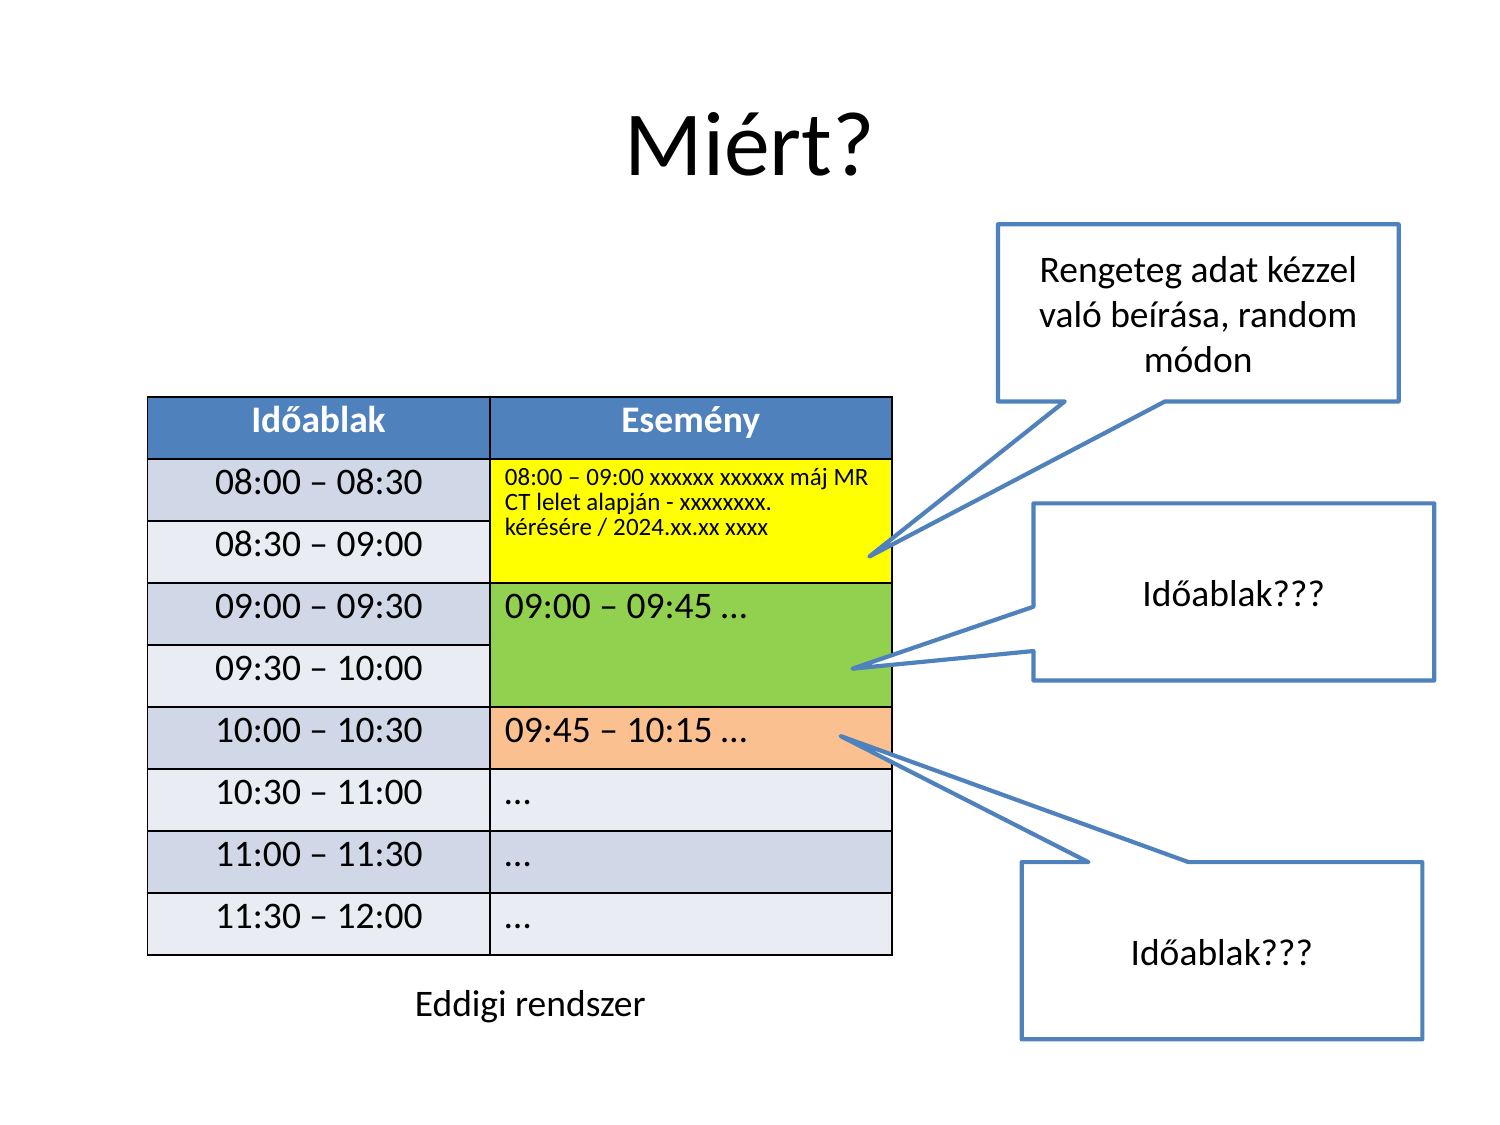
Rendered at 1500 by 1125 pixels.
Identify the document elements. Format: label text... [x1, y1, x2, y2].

table_cell 08:00 – 09:00 xxxxxx xxxxxx máj MR CT lelet alapján - xxxxxxxx. kérésére / 2024.xx.xx xxxx [491, 460, 891, 582]
table_cell 10:30 – 11:00 [148, 770, 489, 830]
table_cell 09:30 – 10:00 [148, 646, 489, 706]
table_cell 10:00 – 10:30 [148, 708, 489, 768]
table_header Időablak [148, 398, 489, 458]
table_cell 09:45 – 10:15 … [491, 708, 891, 768]
table_cell … [491, 894, 891, 954]
table_cell 08:00 – 08:30 [148, 460, 489, 520]
table_cell 11:30 – 12:00 [148, 894, 489, 954]
table_cell 09:00 – 09:45 … [491, 584, 891, 706]
table_cell 09:00 – 09:30 [148, 584, 489, 644]
text_box Időablak??? [850, 501, 1437, 683]
text_box Eddigi rendszer [252, 971, 808, 1032]
table_cell … [491, 832, 891, 892]
title Miért? [75, 45, 1425, 233]
table_cell … [491, 770, 891, 830]
text_box Időablak??? [838, 734, 1425, 1042]
table_cell 08:30 – 09:00 [148, 522, 489, 582]
table_header Esemény [491, 398, 891, 458]
text_box Rengeteg adat kézzel való beírása, random módon [867, 222, 1401, 559]
table_cell 11:00 – 11:30 [148, 832, 489, 892]
